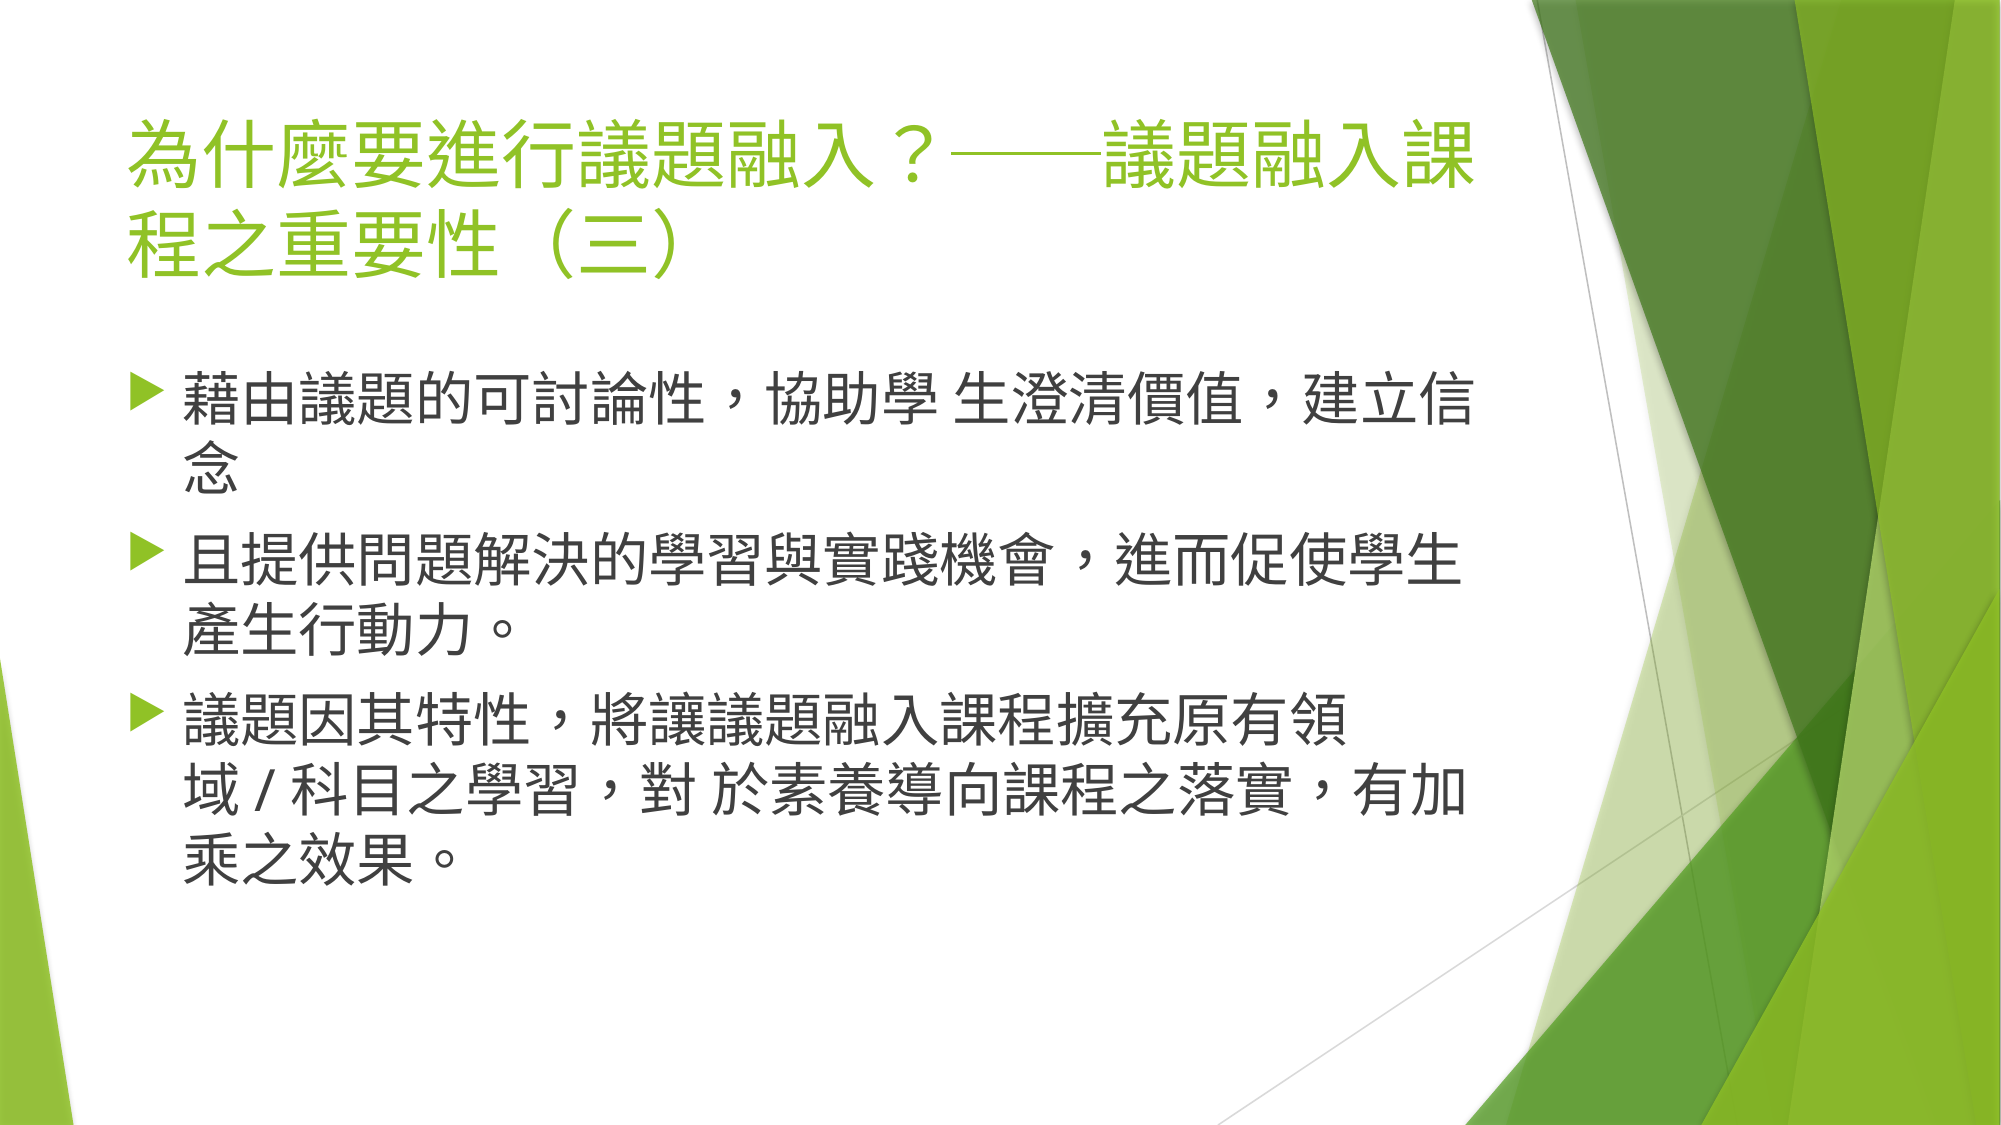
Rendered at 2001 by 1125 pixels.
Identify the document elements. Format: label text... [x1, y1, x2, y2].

list 藉由議題的可討論性，協助學 生澄清價值，建立信念 且提供問題解決的學習與實踐機會，進而促使學生產生行動力。 議題因其特性，將讓議題融入課程擴充原有領域/科目之學習，對 於素養導向課程之落實，有加乘之效果。 [111, 354, 1522, 992]
title 為什麼要進行議題融入？──議題融入課程之重要性（三） [111, 99, 1522, 317]
